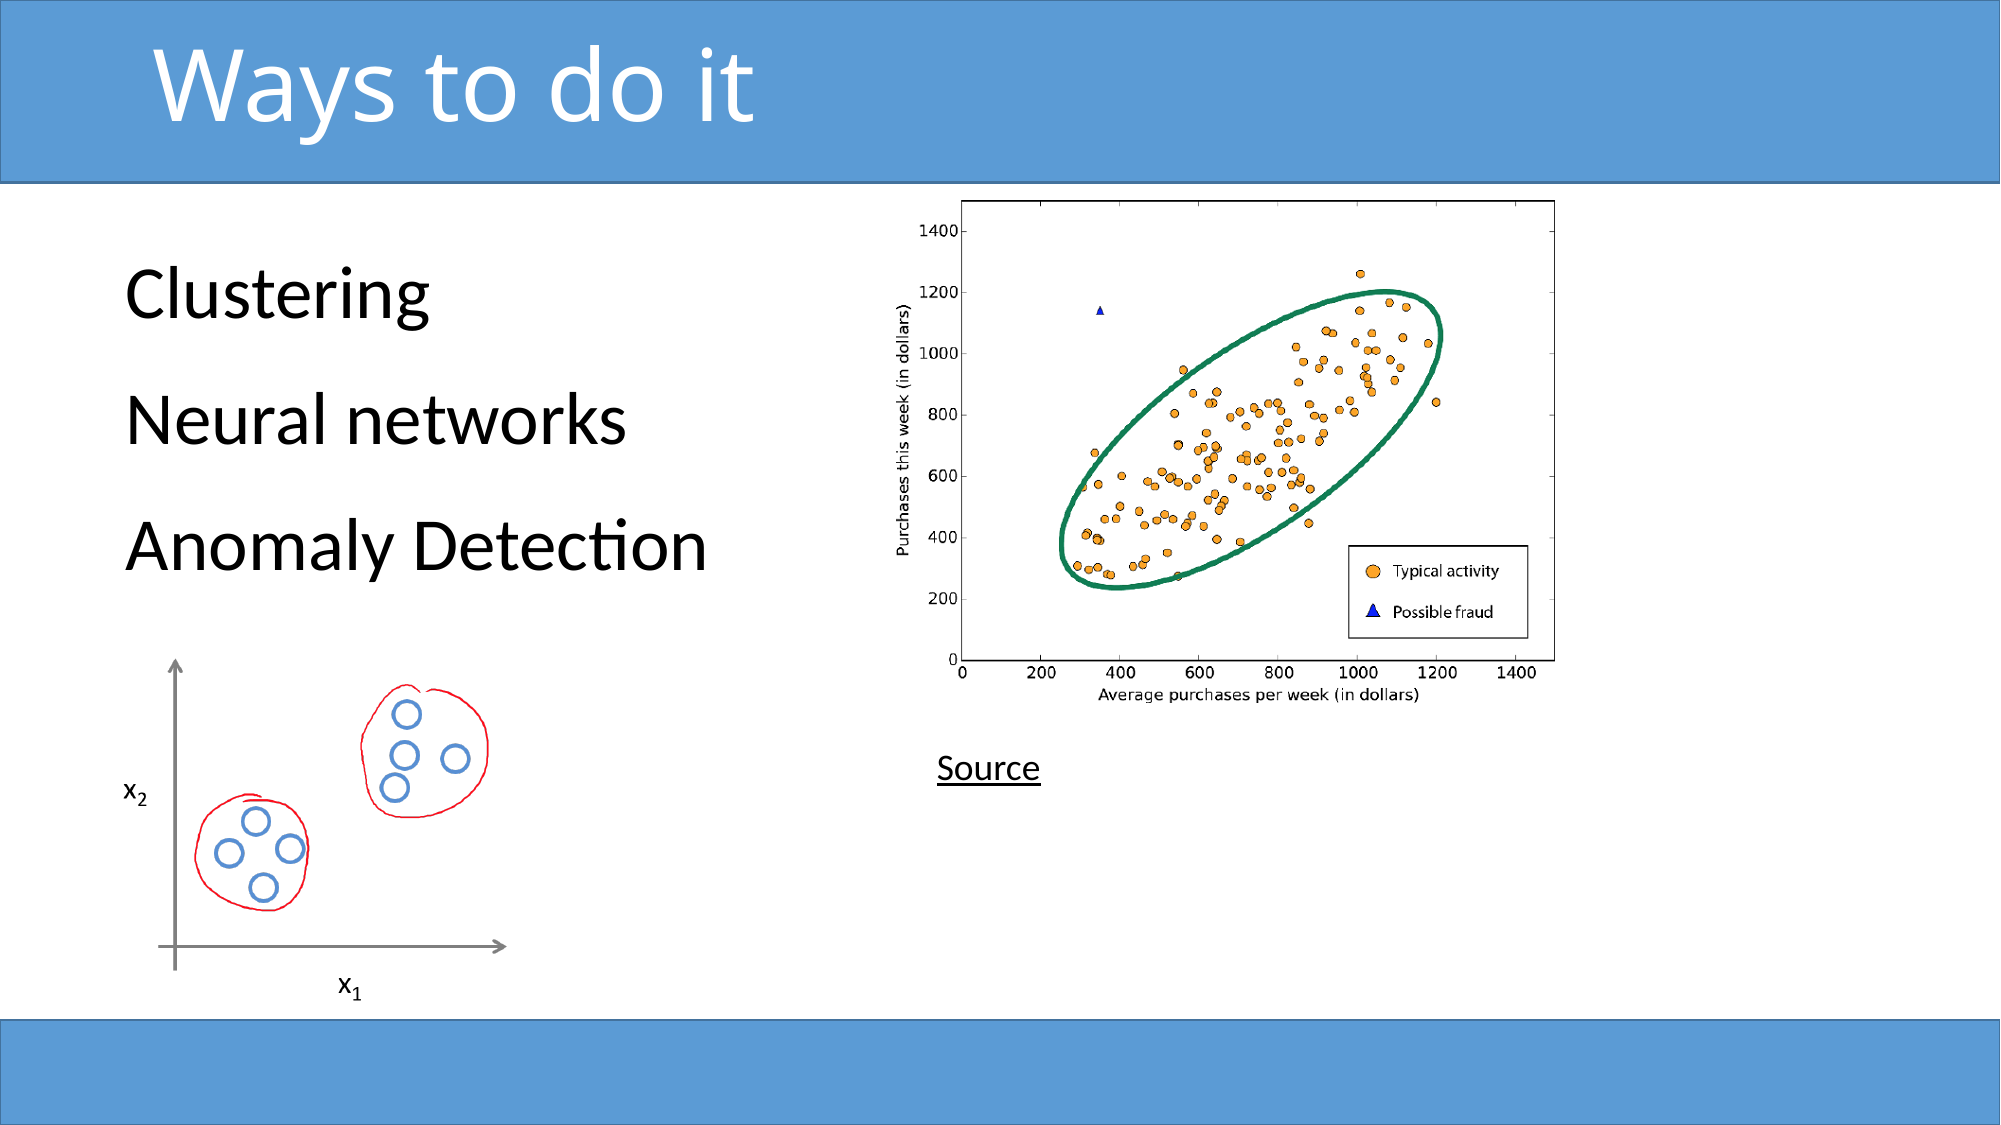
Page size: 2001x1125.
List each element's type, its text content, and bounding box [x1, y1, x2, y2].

text_box [0, 1019, 2000, 1125]
text_box [0, 0, 2000, 184]
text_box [896, 200, 1555, 794]
title Ways to do it [137, 48, 1863, 130]
picture [43, 634, 562, 1020]
text_box Clustering Neural networks Anomaly Detection [111, 200, 802, 719]
